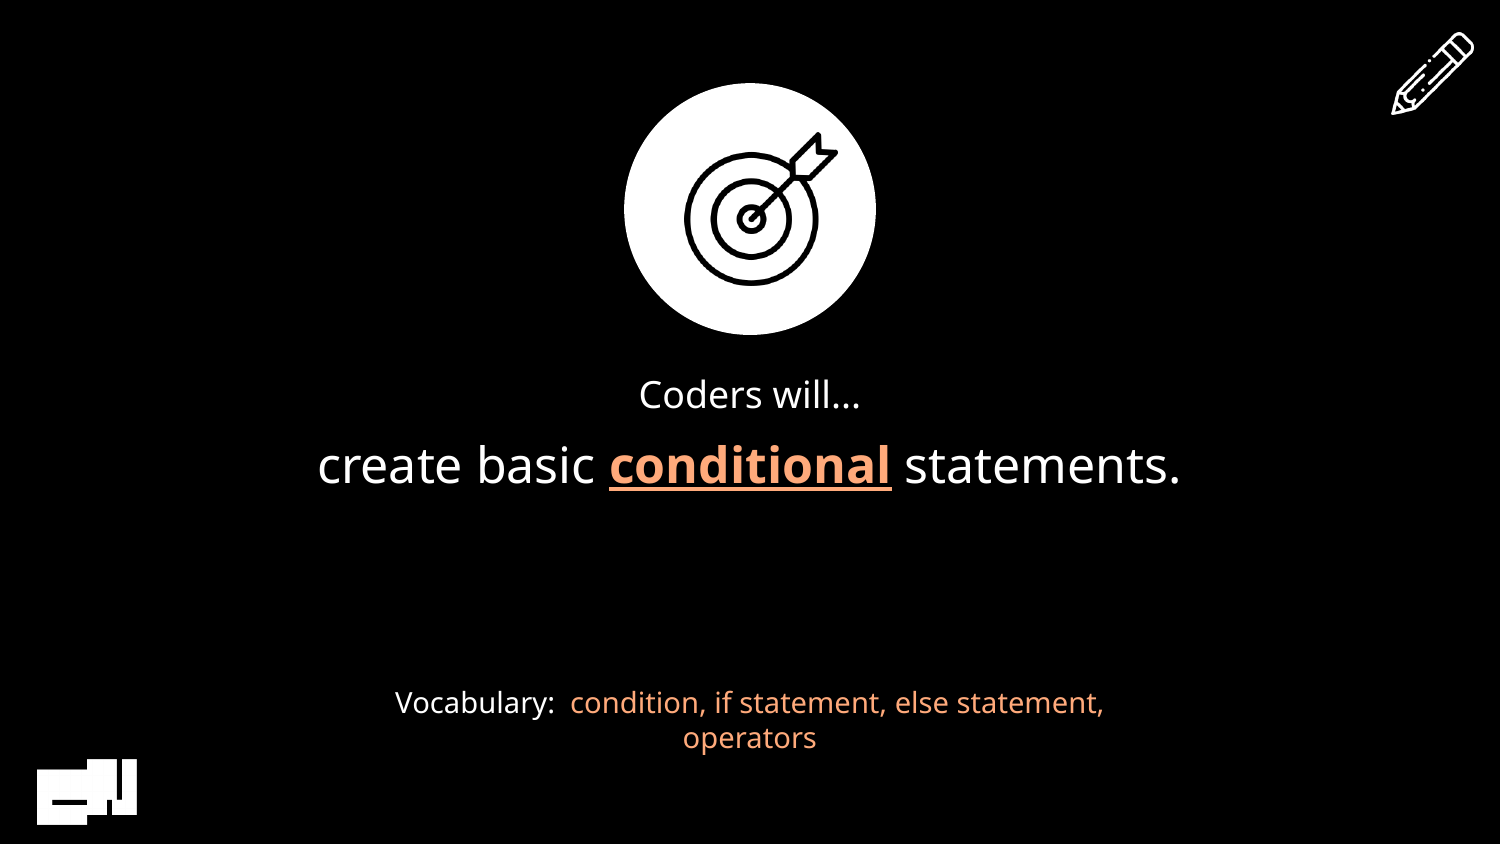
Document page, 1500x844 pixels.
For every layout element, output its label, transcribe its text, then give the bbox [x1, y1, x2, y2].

subtitle Vocabulary: condition, if statement, else statement, operators [341, 669, 1159, 735]
picture [37, 759, 137, 825]
title create basic conditional statements. [137, 418, 1363, 587]
picture [1391, 31, 1475, 115]
picture [684, 132, 838, 286]
